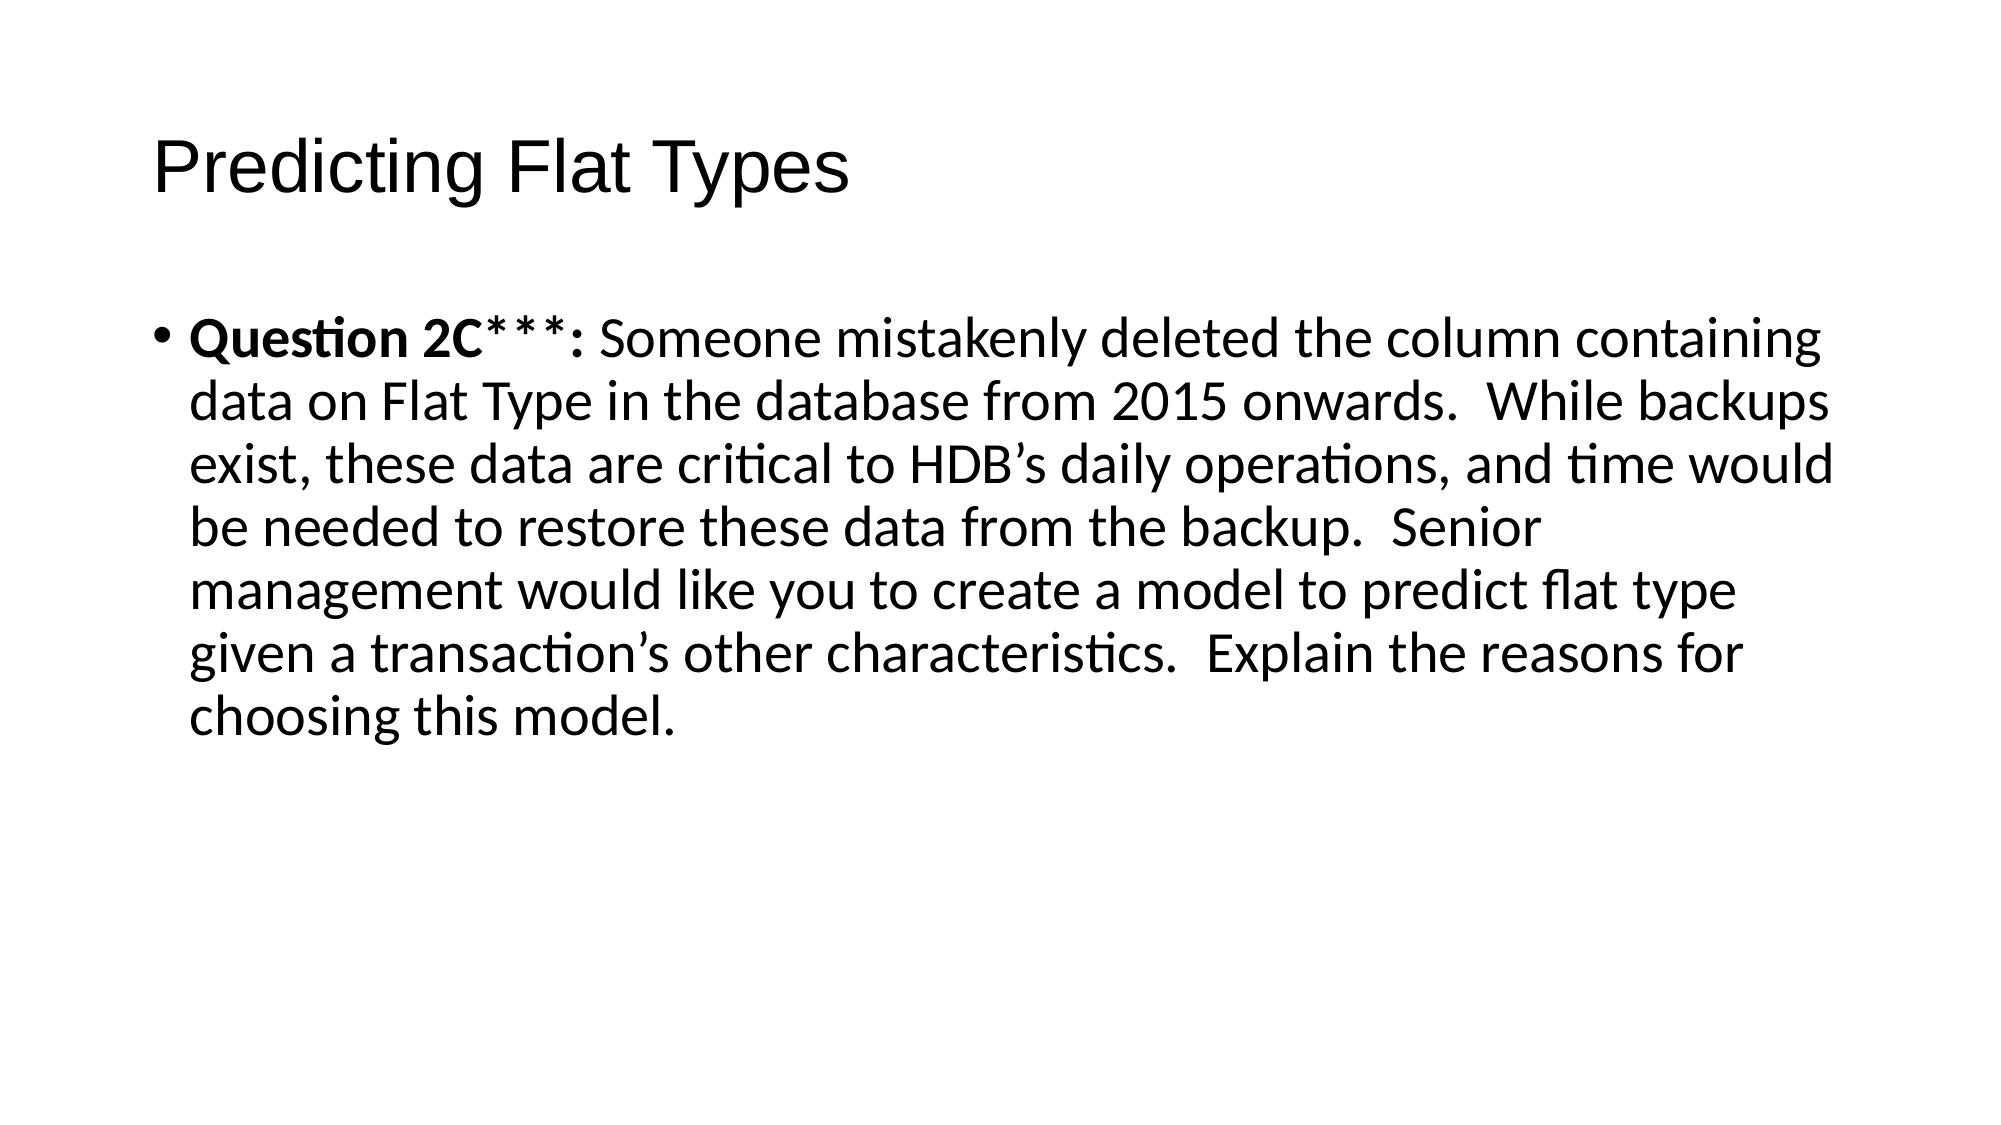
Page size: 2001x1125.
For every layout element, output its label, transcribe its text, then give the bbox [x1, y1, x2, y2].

title Predicting Flat Types [137, 59, 1863, 278]
list Question 2C***: Someone mistakenly deleted the column containing data on Flat Type in the database from 2015 onwards. While backups exist, these data are critical to HDB’s daily operations, and time would be needed to restore these data from the backup. Senior management would like you to create a model to predict flat type given a transaction’s other characteristics. Explain the reasons for choosing this model. [137, 299, 1863, 1014]
